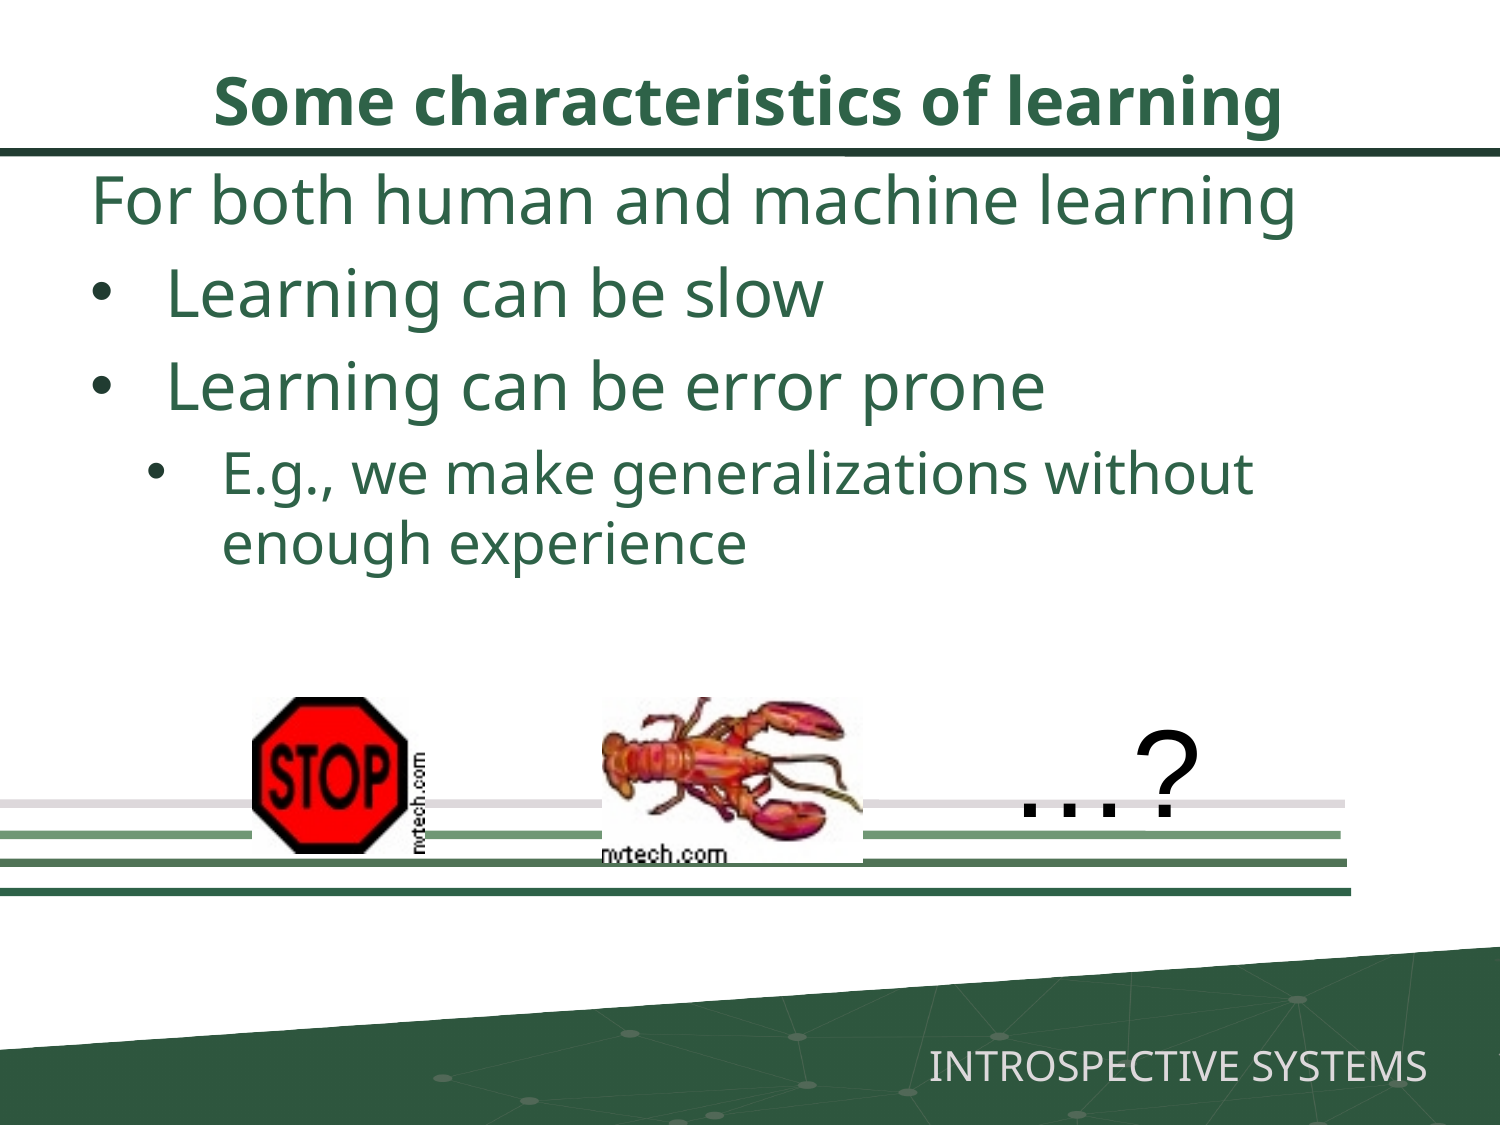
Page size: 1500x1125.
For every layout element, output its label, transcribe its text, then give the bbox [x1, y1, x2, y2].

picture [251, 697, 425, 854]
picture [0, 936, 1500, 1125]
list For both human and machine learning Learning can be slow Learning can be error prone E.g., we make generalizations without enough experience [75, 149, 1425, 975]
picture [601, 697, 864, 863]
text_box …? [993, 685, 1218, 851]
title Some characteristics of learning [74, 61, 1425, 137]
